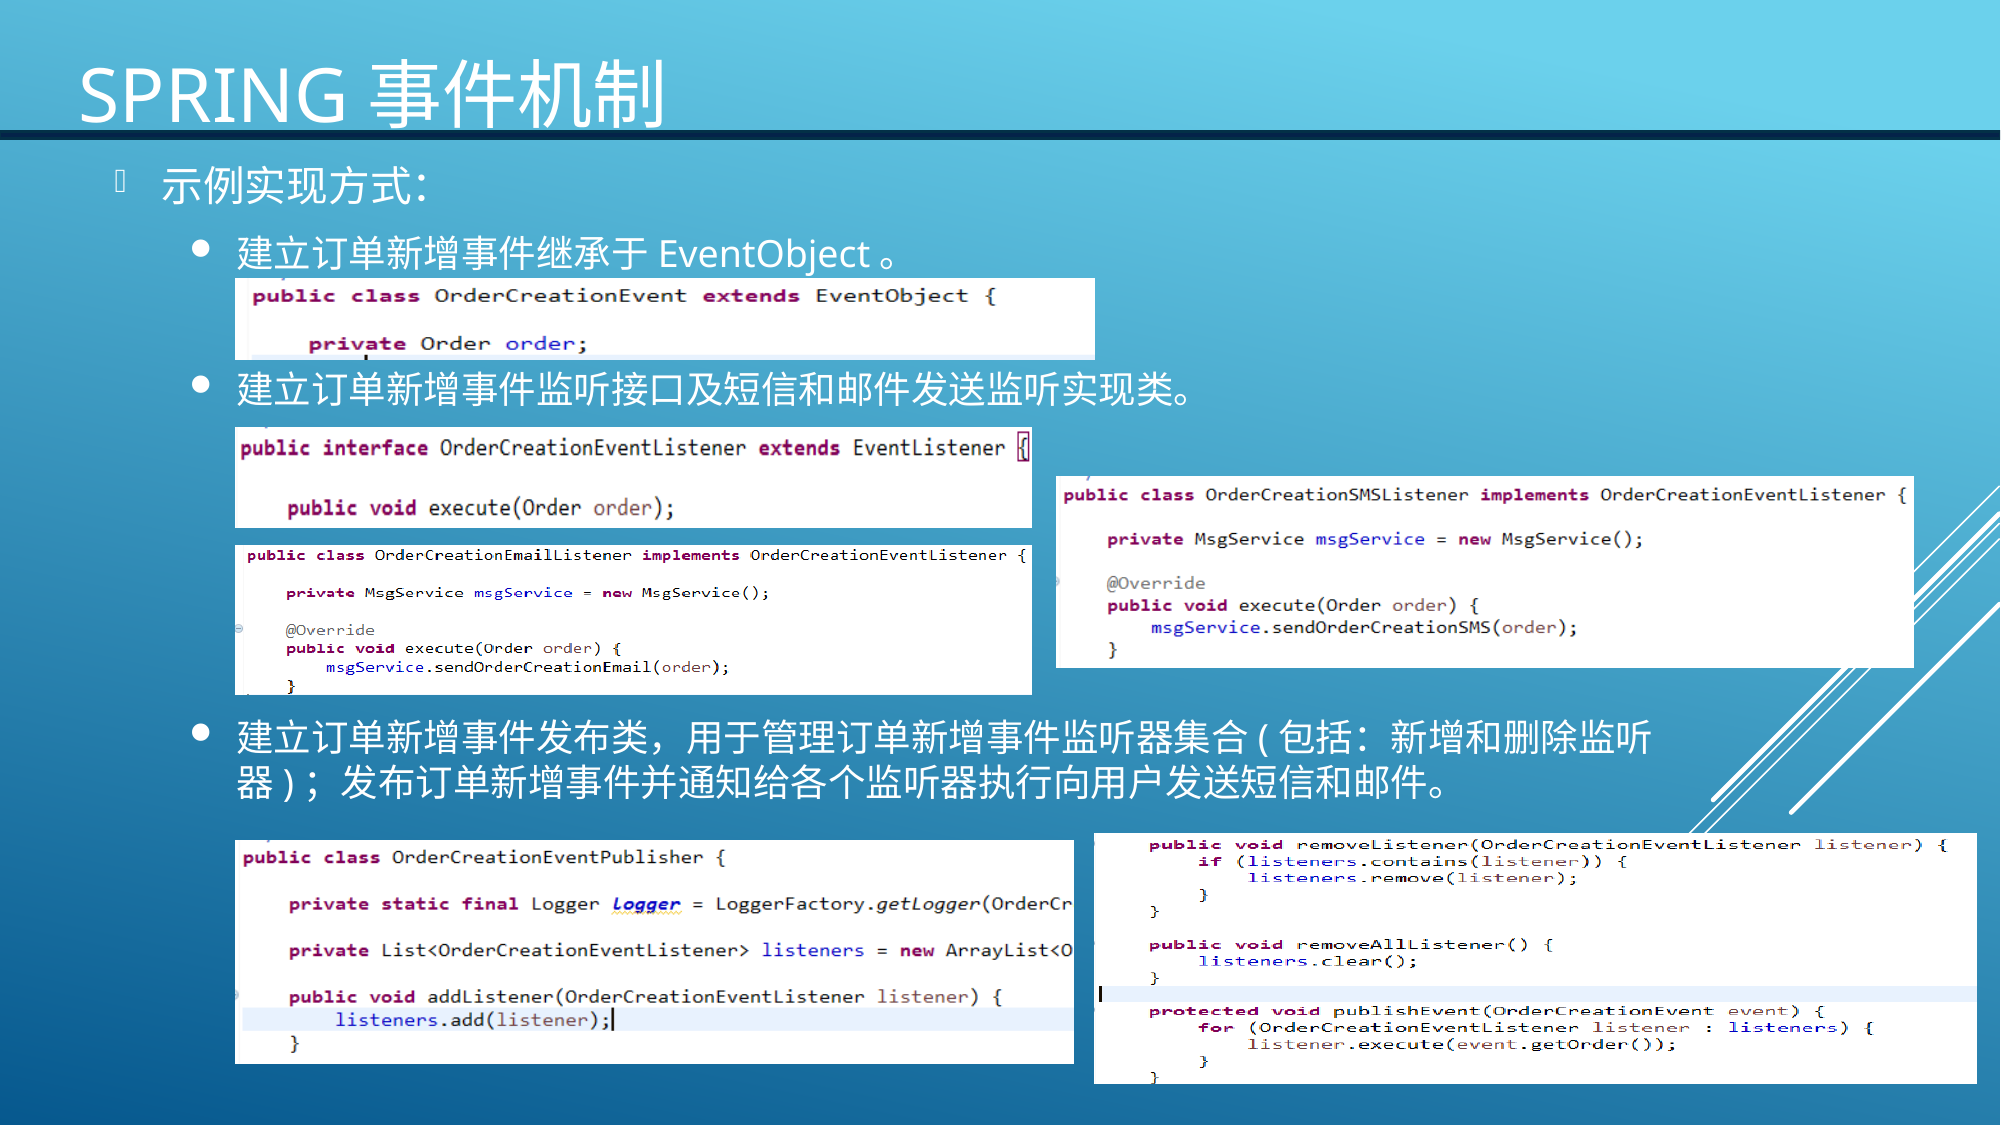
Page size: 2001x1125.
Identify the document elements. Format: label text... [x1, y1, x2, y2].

title Spring事件机制 [63, 24, 1464, 161]
picture [234, 427, 1032, 528]
picture [234, 277, 1095, 360]
picture [234, 840, 1074, 1064]
list 示例实现方式： 建立订单新增事件继承于EventObject。 建立订单新增事件监听接口及短信和邮件发送监听实现类。 建立订单新增事件发布类，用于管理订单新增事件监听器集合(包括：新增和删除监听器)；发布订单新增事件并通知给各个监听器执行向用户发送短信和邮件。 [99, 92, 1678, 1085]
picture [1056, 476, 1914, 669]
picture [234, 545, 1032, 696]
picture [1094, 833, 1978, 1084]
